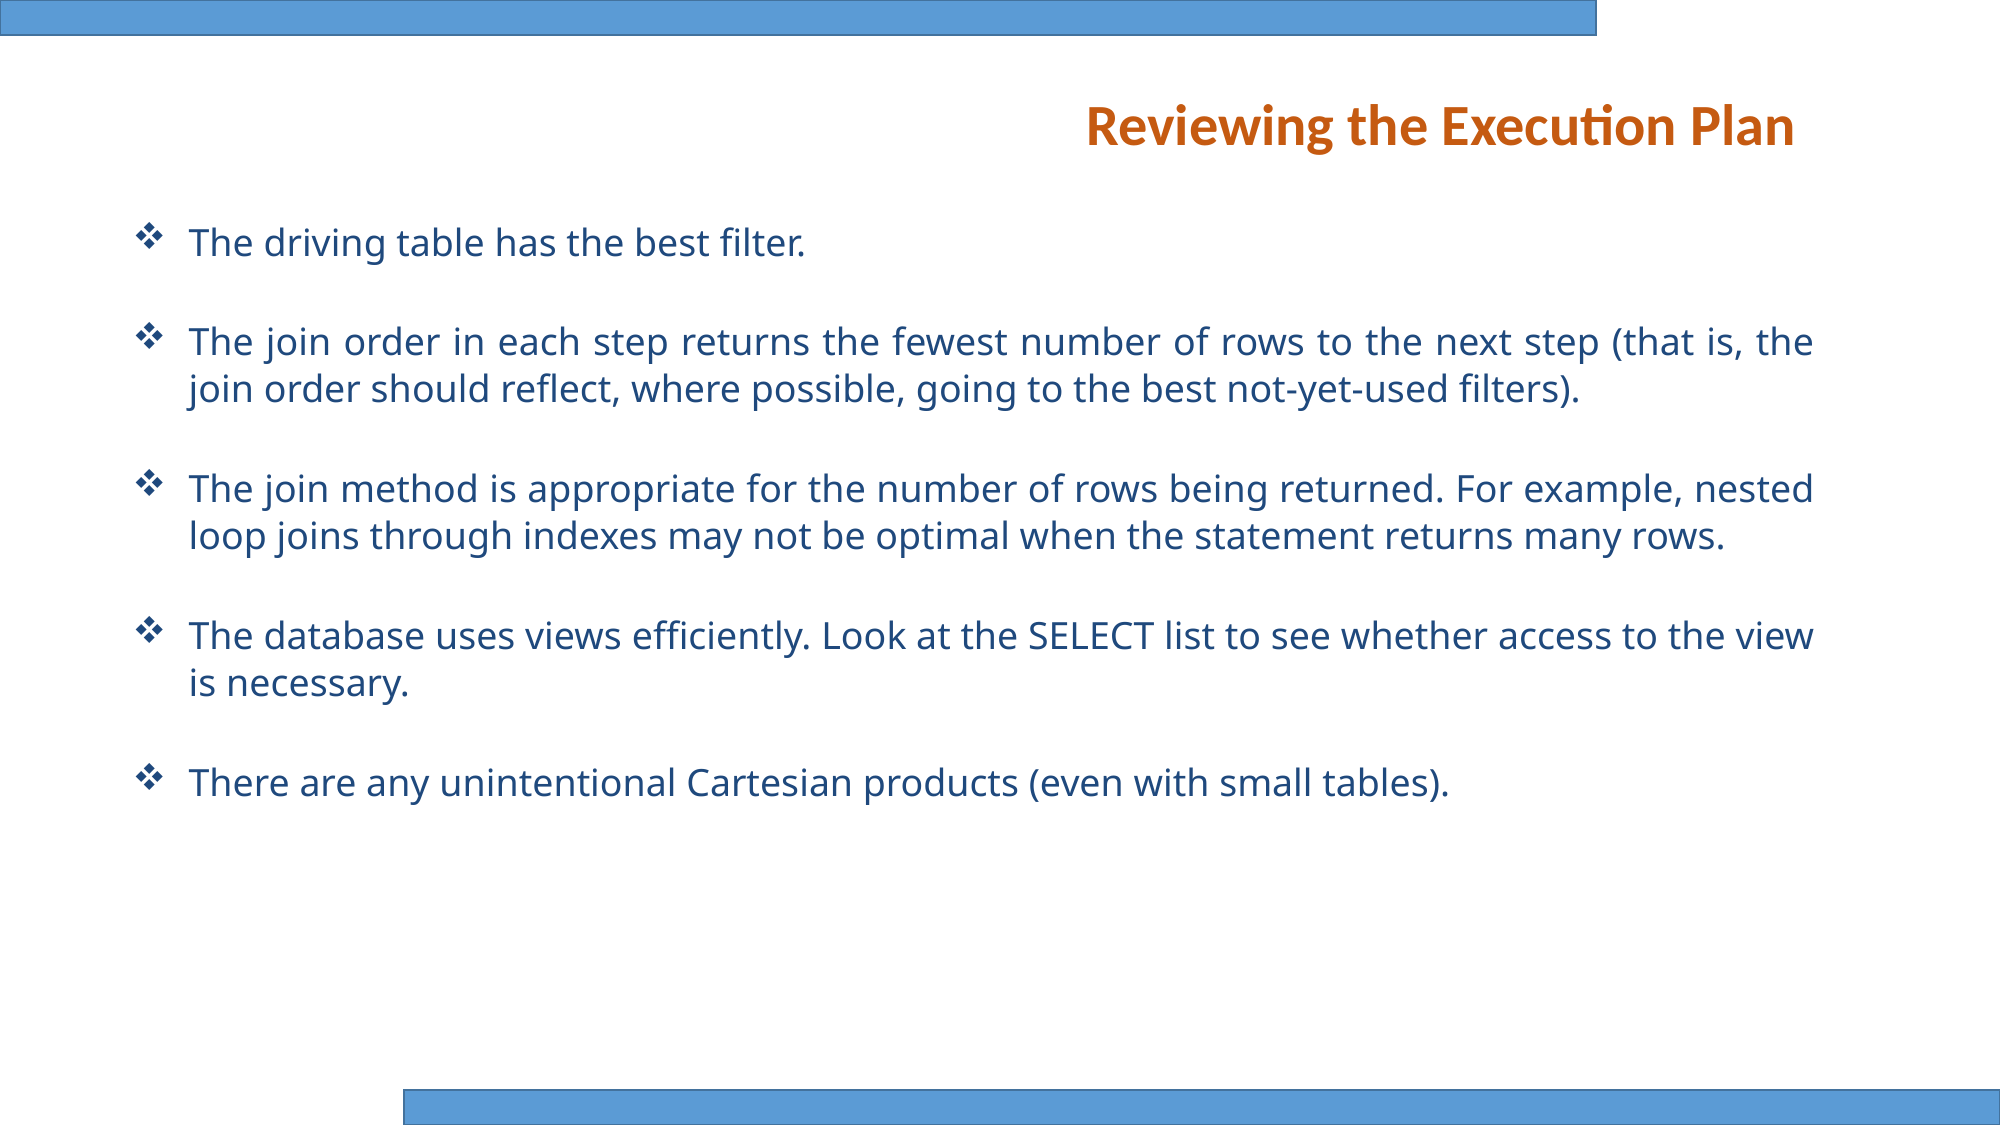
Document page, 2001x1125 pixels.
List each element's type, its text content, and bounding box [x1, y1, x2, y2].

text_box [403, 1089, 2000, 1125]
text_box [0, 28, 11, 36]
text_box The driving table has the best filter. The join order in each step returns the fewest number of rows to the next step (that is, the join order should reflect, where possible, going to the best not-yet-used filters). The join method is appropriate for the number of rows being returned. For example, nested loop joins through indexes may not be optimal when the statement returns many rows. The database uses views efficiently. Look at the SELECT list to see whether access to the view is necessary. There are any unintentional Cartesian products (even with small tables). [117, 208, 1831, 812]
text_box Reviewing the Execution Plan [921, 79, 1831, 165]
text_box [11, 0, 325, 163]
text_box [0, 0, 11, 28]
text_box [325, 0, 1597, 36]
